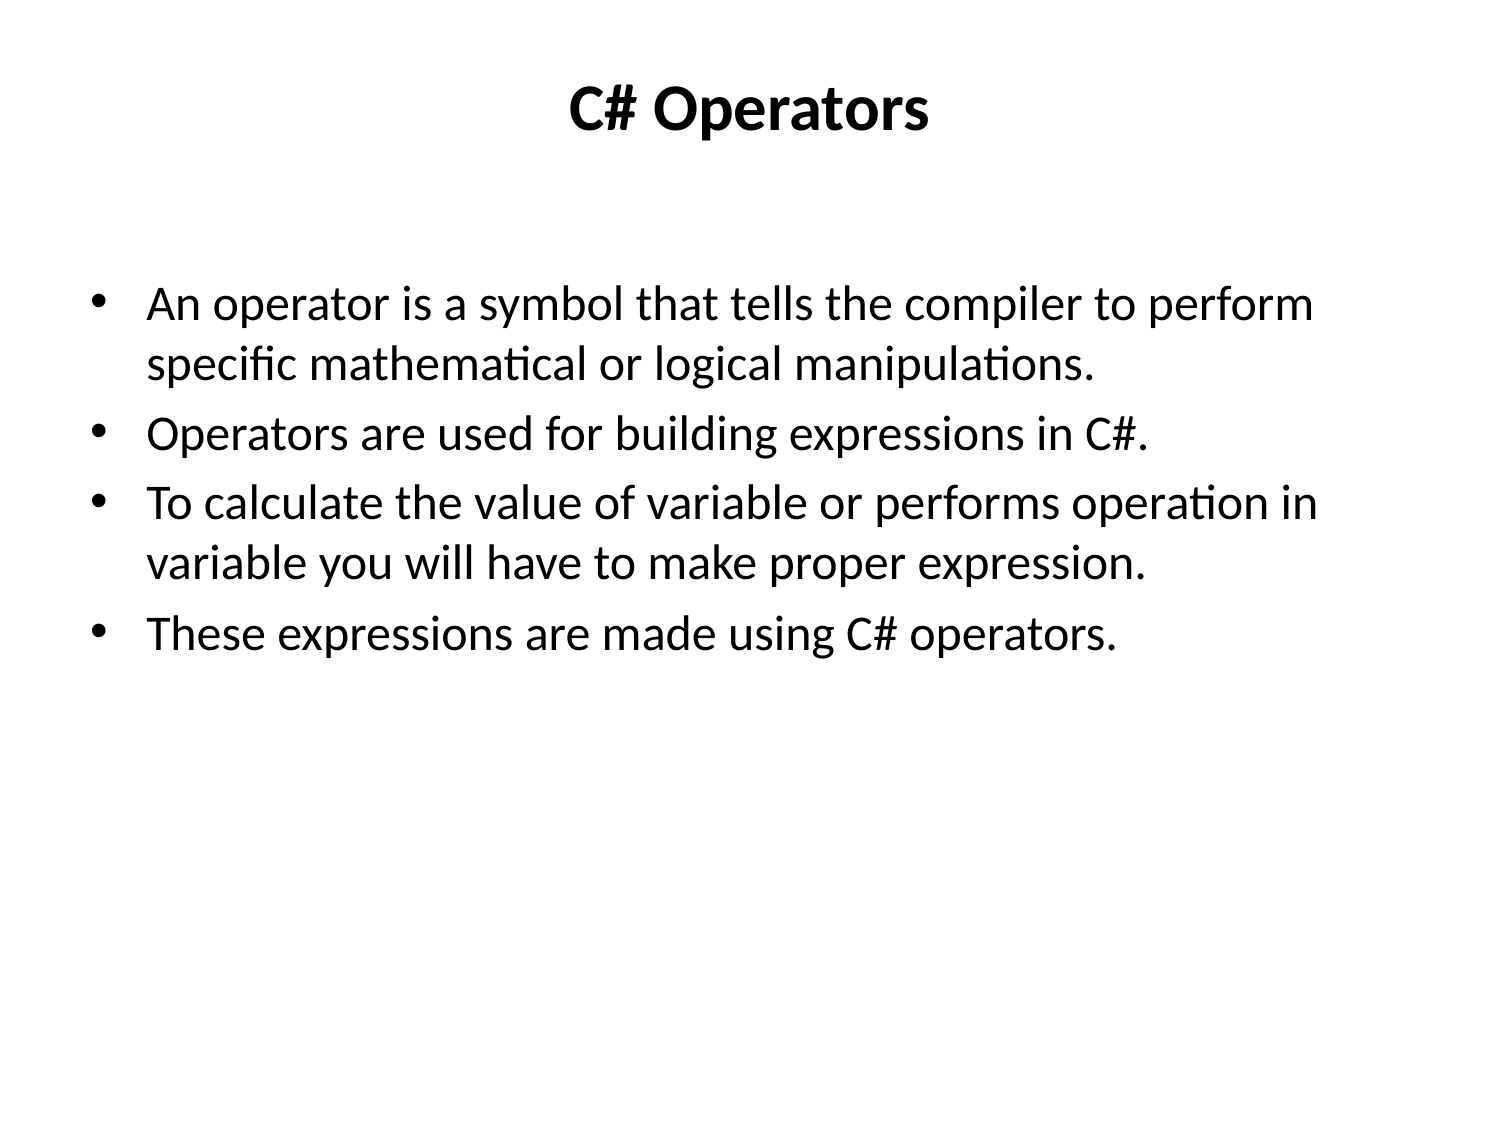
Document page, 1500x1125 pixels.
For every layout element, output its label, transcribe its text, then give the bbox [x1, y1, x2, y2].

title C# Operators [75, 45, 1425, 163]
list An operator is a symbol that tells the compiler to perform specific mathematical or logical manipulations. Operators are used for building expressions in C#. To calculate the value of variable or performs operation in variable you will have to make proper expression. These expressions are made using C# operators. [75, 262, 1425, 1005]
